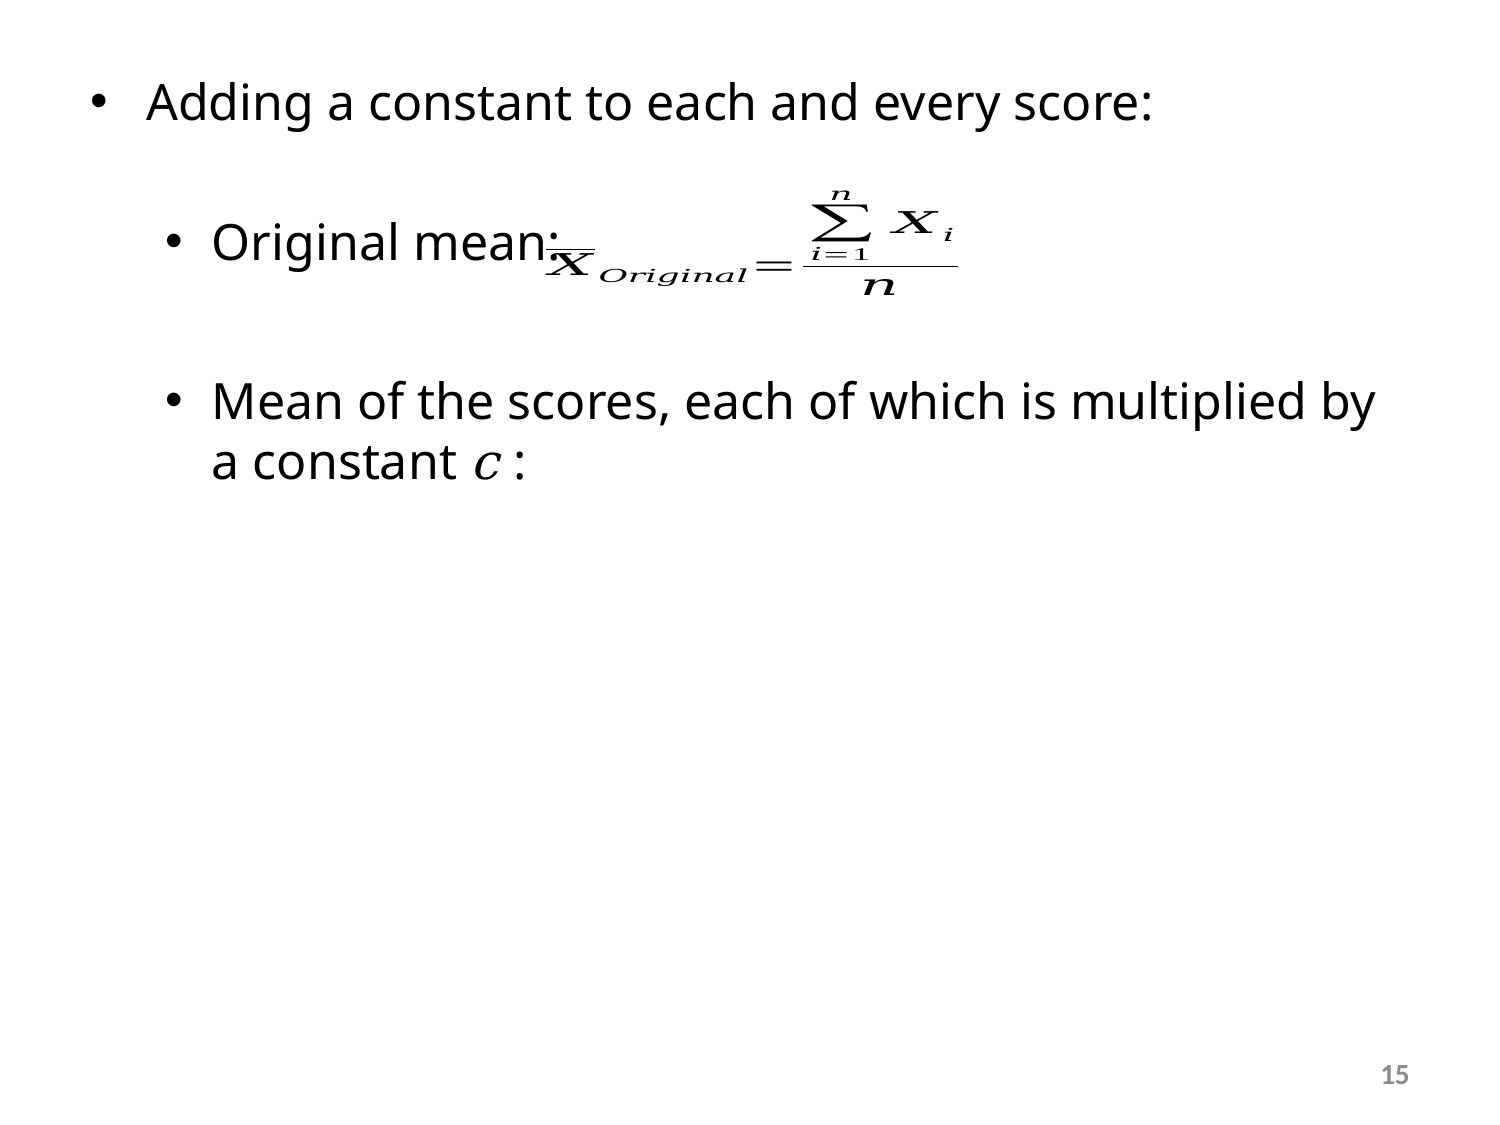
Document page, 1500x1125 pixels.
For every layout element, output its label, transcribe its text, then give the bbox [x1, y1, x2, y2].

list Adding a constant to each and every score: Original mean: Mean of the scores, each of which is multiplied by a constant c : [75, 62, 1425, 1005]
slide_number 15 [1074, 1042, 1425, 1103]
